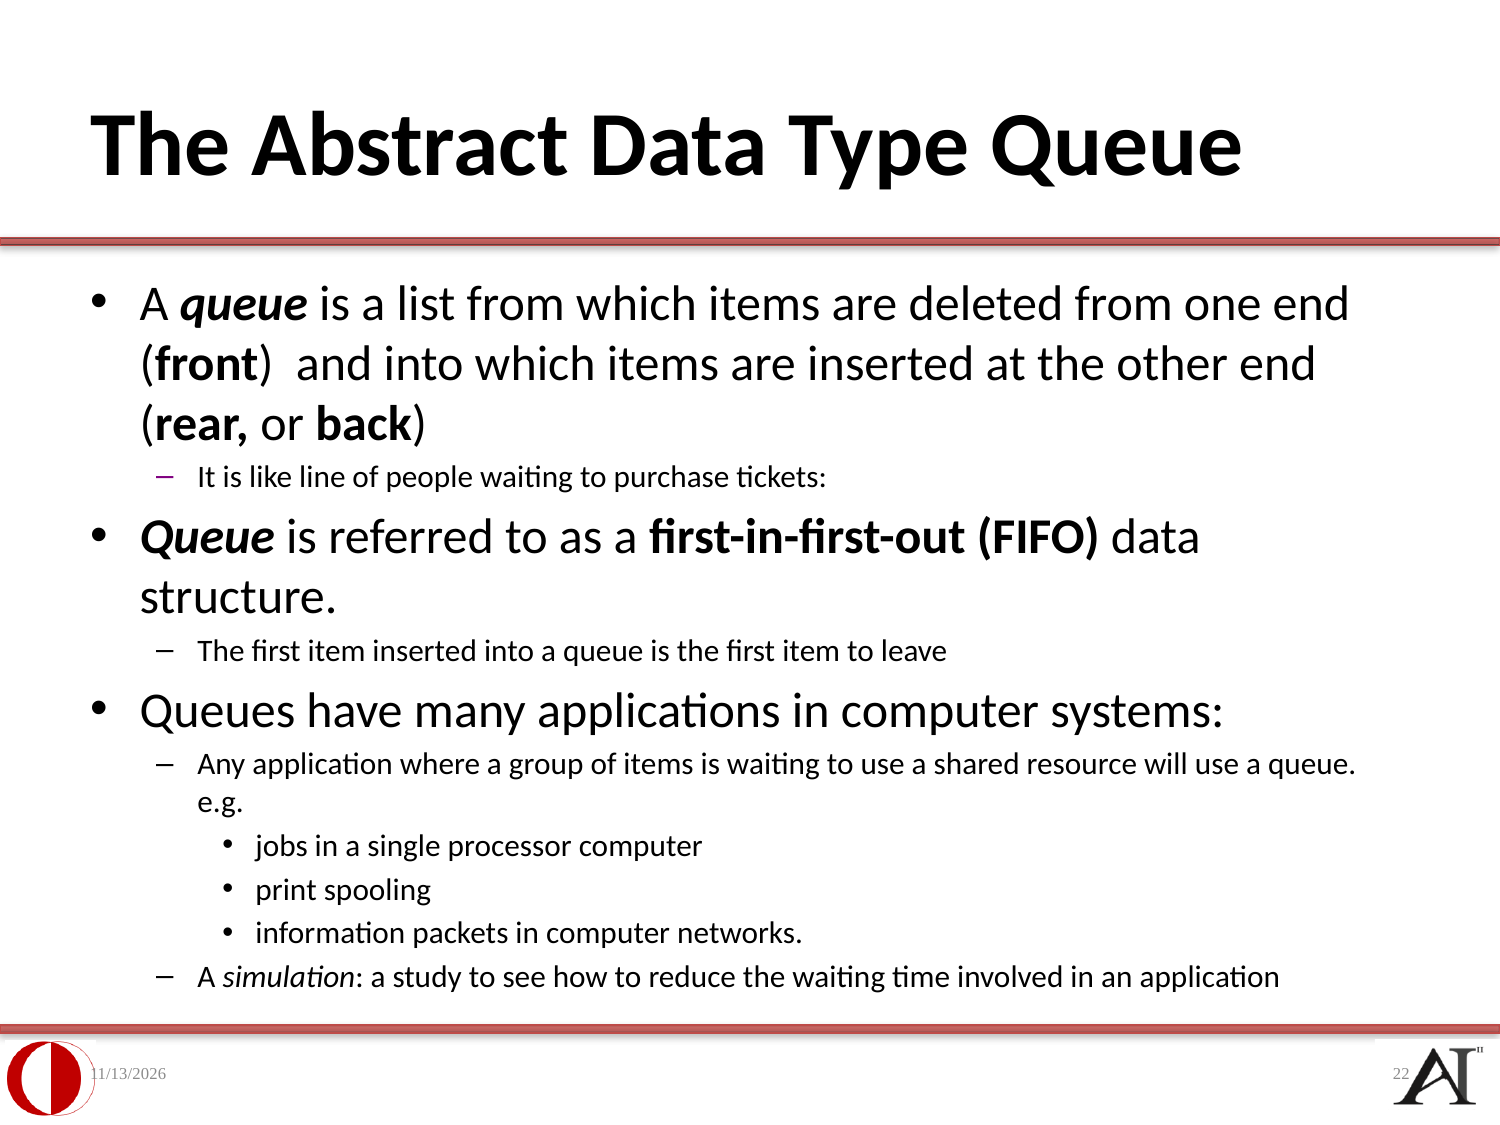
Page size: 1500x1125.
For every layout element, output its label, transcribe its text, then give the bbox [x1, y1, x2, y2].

picture [5, 1040, 96, 1116]
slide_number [75, 1042, 425, 1103]
slide_number 22 [1074, 1042, 1425, 1103]
picture [1374, 1039, 1500, 1110]
title The Abstract Data Type Queue [75, 45, 1425, 233]
list A queue is a list from which items are deleted from one end (front) and into which items are inserted at the other end (rear, or back) It is like line of people waiting to purchase tickets: Queue is referred to as a first-in-first-out (FIFO) data structure. The first item inserted into a queue is the first item to leave Queues have many applications in computer systems: Any application where a group of items is waiting to use a shared resource will use a queue. e.g. jobs in a single processor computer print spooling information packets in computer networks. A simulation: a study to see how to reduce the waiting time involved in an application [75, 262, 1425, 1005]
